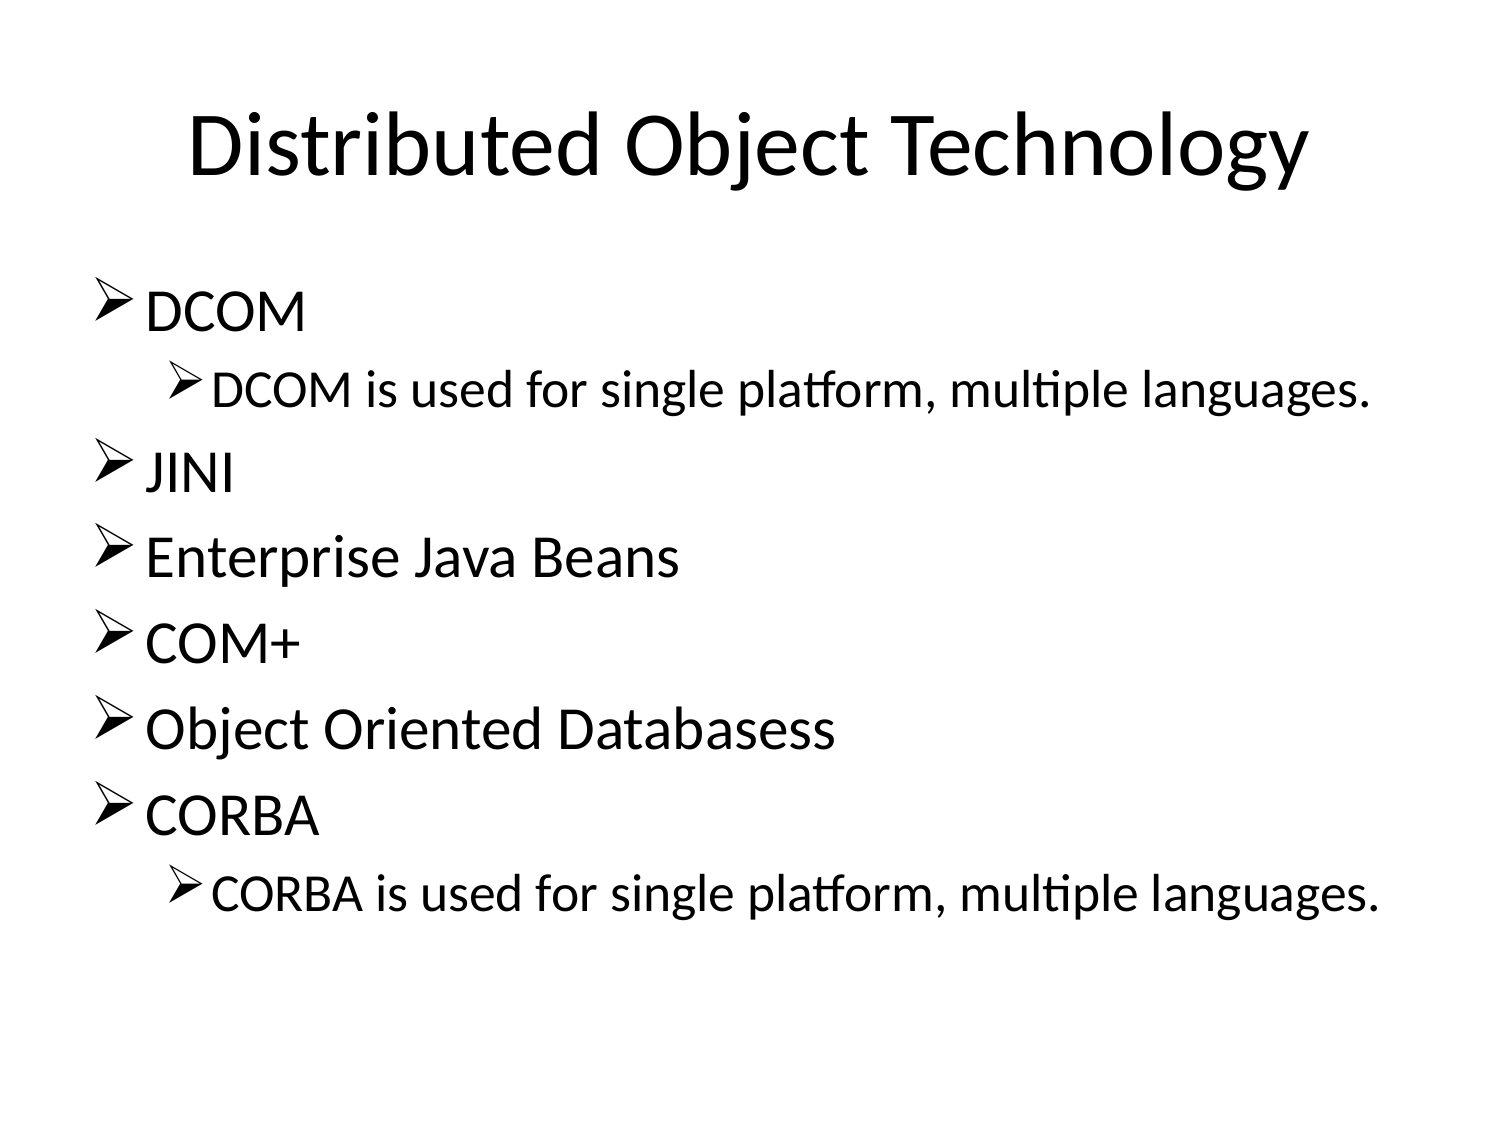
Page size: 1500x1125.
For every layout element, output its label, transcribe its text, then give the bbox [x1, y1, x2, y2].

list DCOM DCOM is used for single platform, multiple languages. JINI Enterprise Java Beans COM+ Object Oriented Databasess CORBA CORBA is used for single platform, multiple languages. [75, 262, 1425, 1005]
title Distributed Object Technology [75, 45, 1425, 233]
